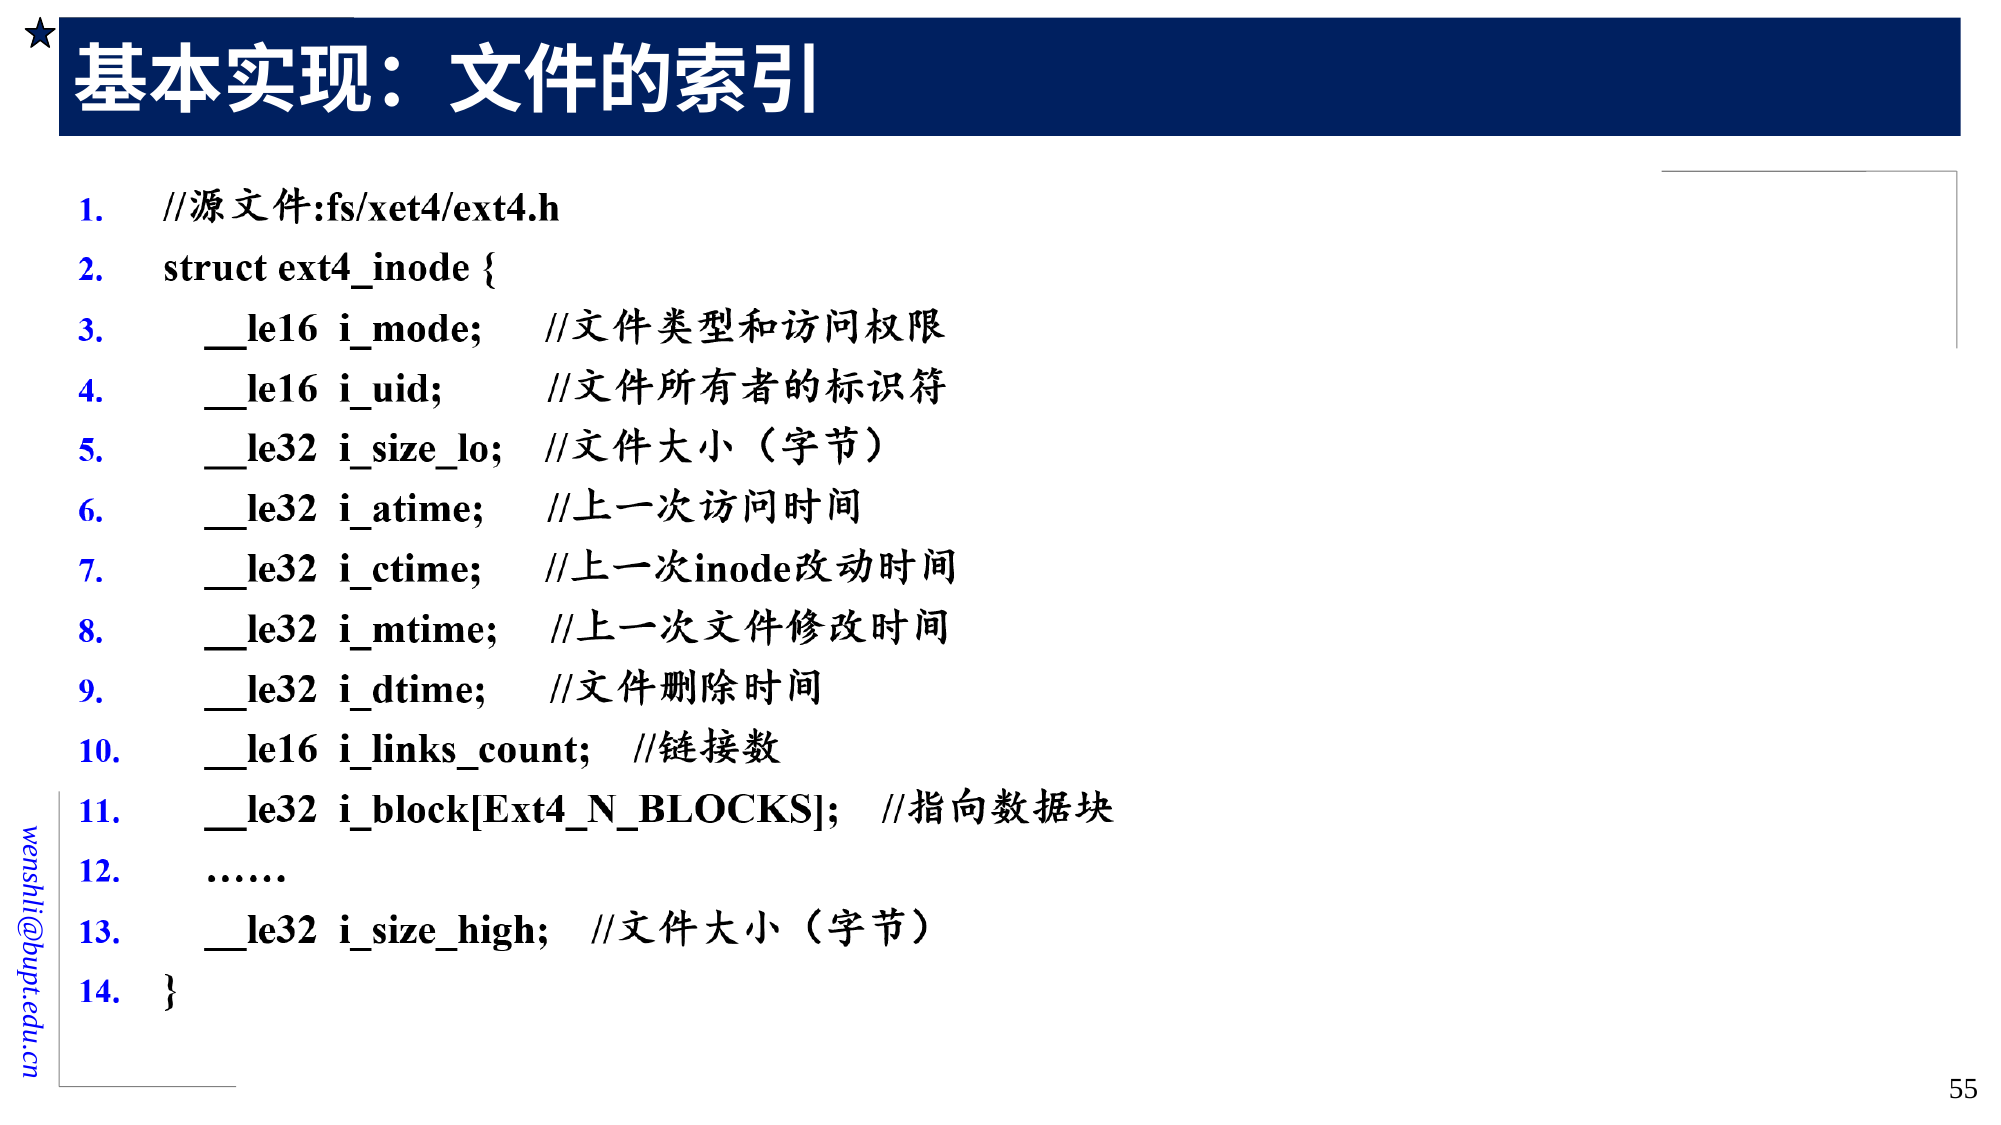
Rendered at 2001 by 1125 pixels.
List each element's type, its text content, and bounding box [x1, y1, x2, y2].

title 基本实现：文件的索引 [58, 17, 1961, 137]
slide_number 55 [1826, 1062, 1994, 1117]
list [64, 176, 1955, 1030]
